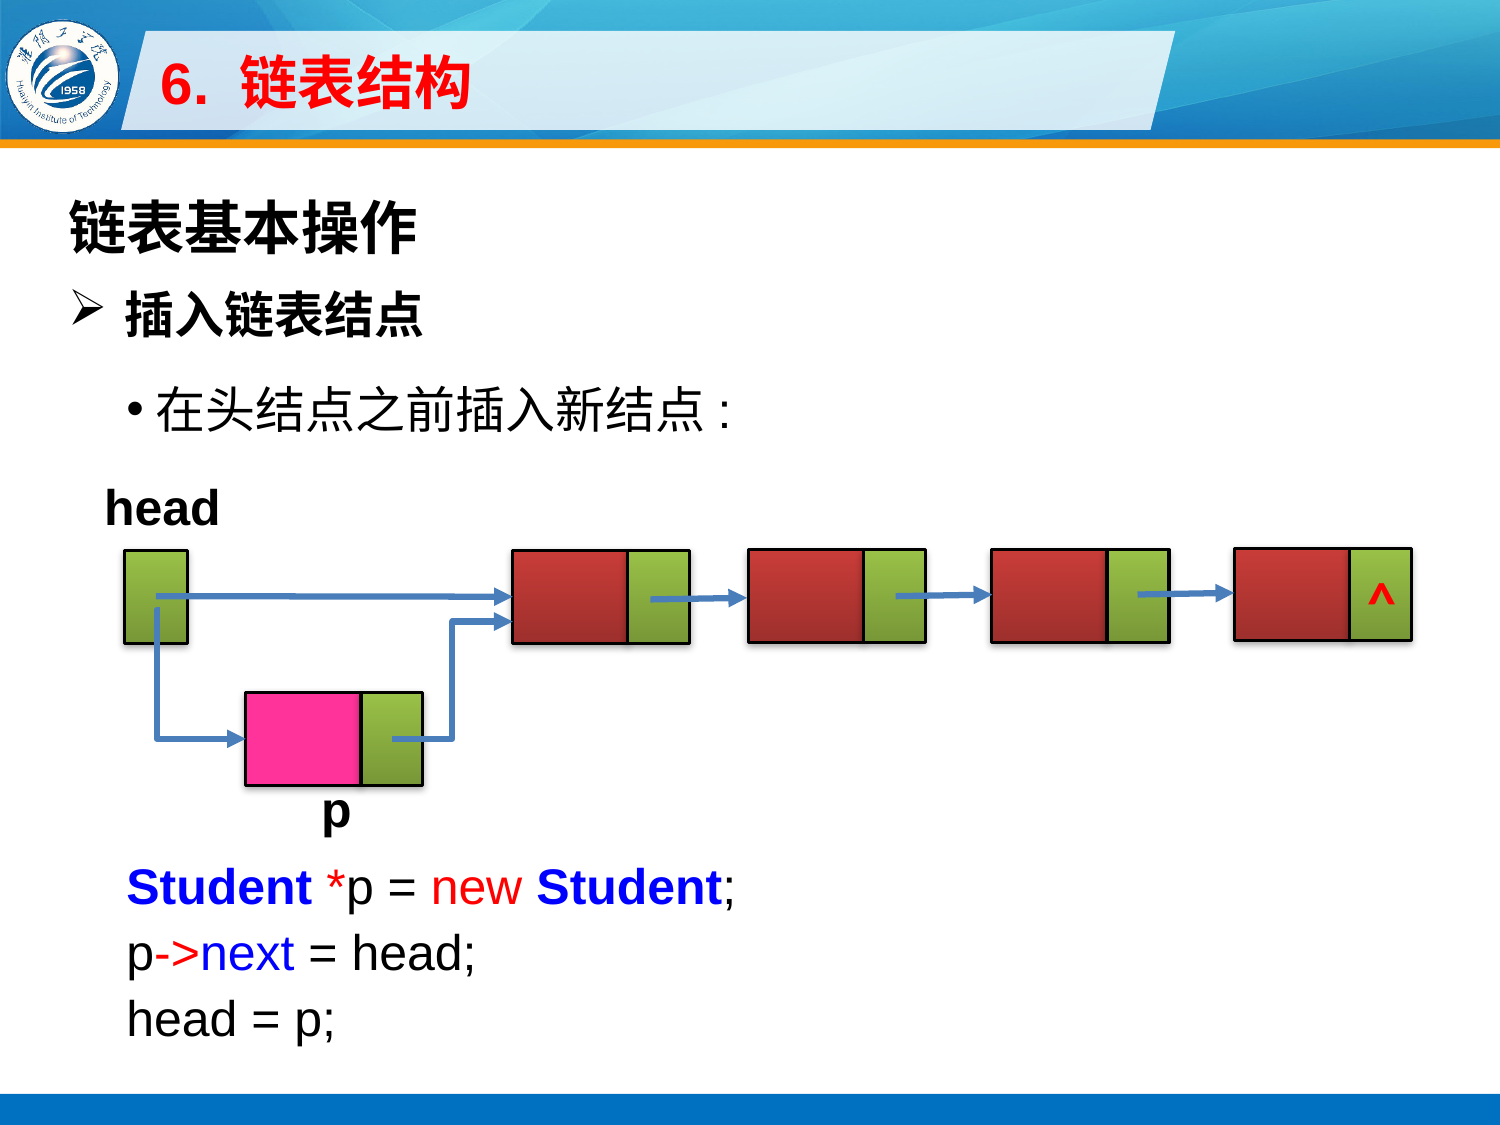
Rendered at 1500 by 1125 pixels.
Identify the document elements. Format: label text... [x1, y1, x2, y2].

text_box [138, 631, 268, 718]
text_box p [306, 794, 367, 845]
text_box [123, 550, 189, 644]
list 链表基本操作 插入链表结点 在头结点之前插入新结点: Student *p = new Student; p->next = head; head = p; [53, 170, 1447, 1094]
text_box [1233, 547, 1412, 642]
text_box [391, 621, 513, 739]
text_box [512, 550, 691, 644]
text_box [245, 692, 424, 786]
picture [0, 0, 1500, 139]
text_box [991, 549, 1170, 643]
text_box head [89, 467, 236, 543]
title 6. 链表结构 [145, 39, 1176, 123]
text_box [747, 549, 926, 643]
